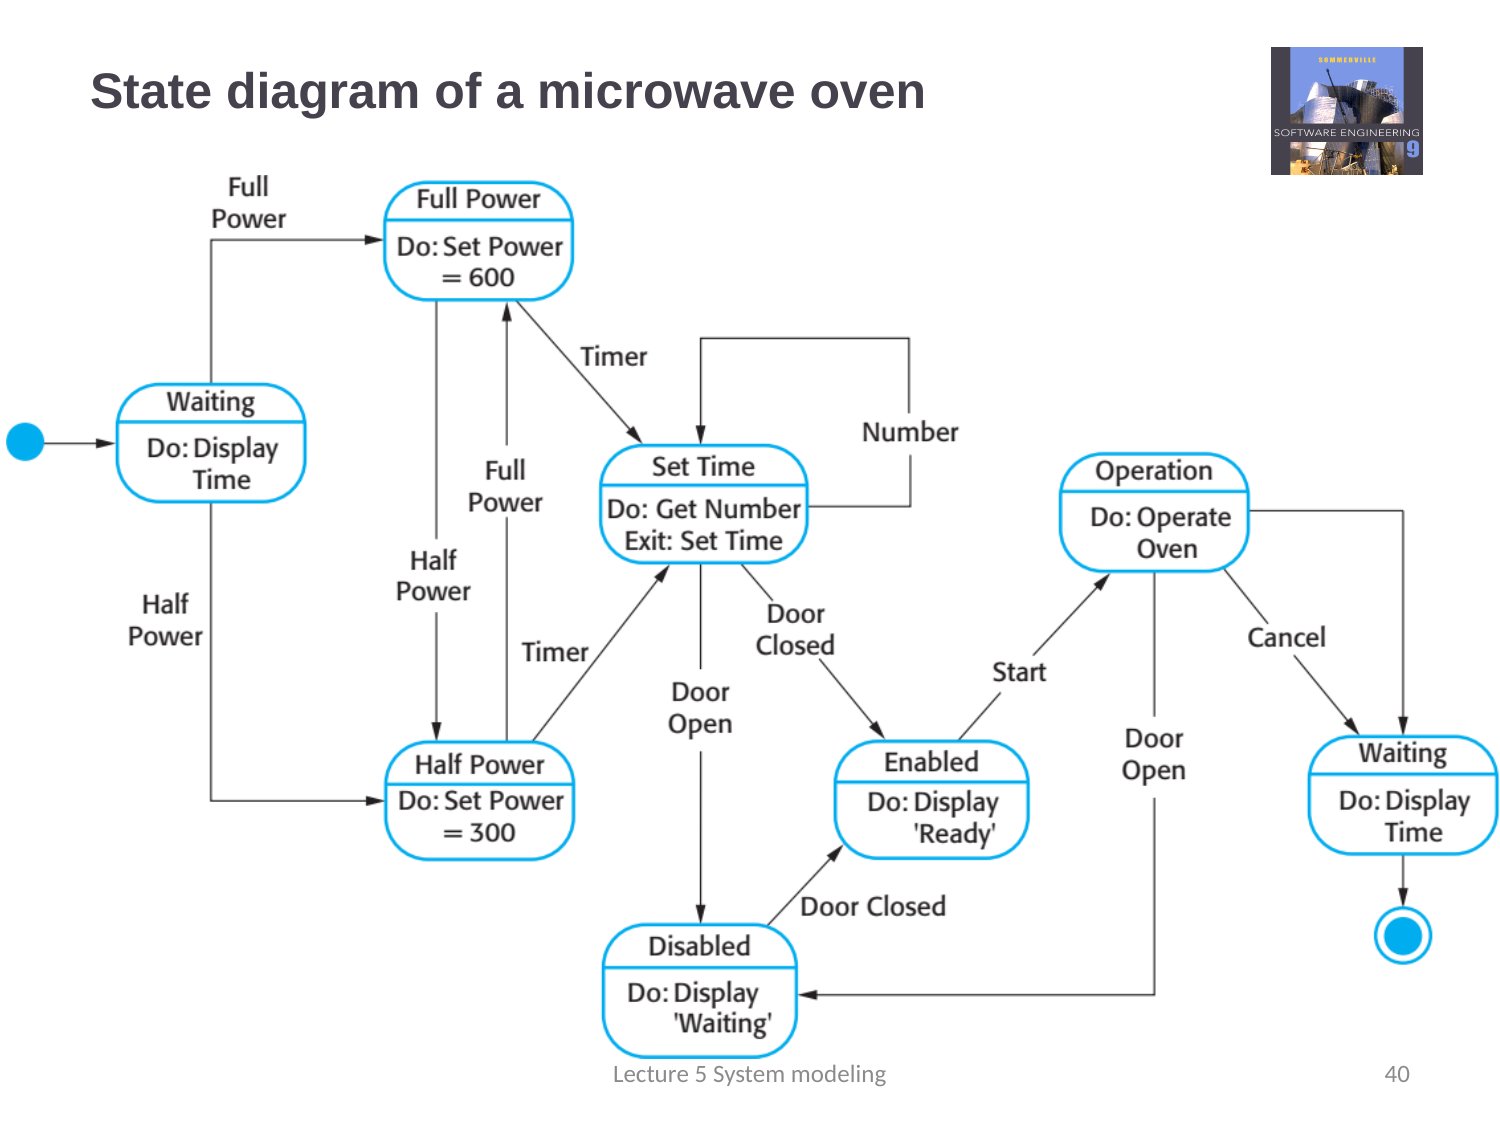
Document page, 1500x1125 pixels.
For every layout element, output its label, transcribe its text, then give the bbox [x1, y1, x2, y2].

picture [605, 969, 795, 1056]
slide_number 40 [1074, 1065, 1425, 1103]
title State diagram of a microwave oven [74, 44, 1272, 133]
picture [605, 927, 795, 966]
footer Lecture 5 System modeling [512, 1065, 988, 1103]
picture [6, 47, 1500, 1059]
